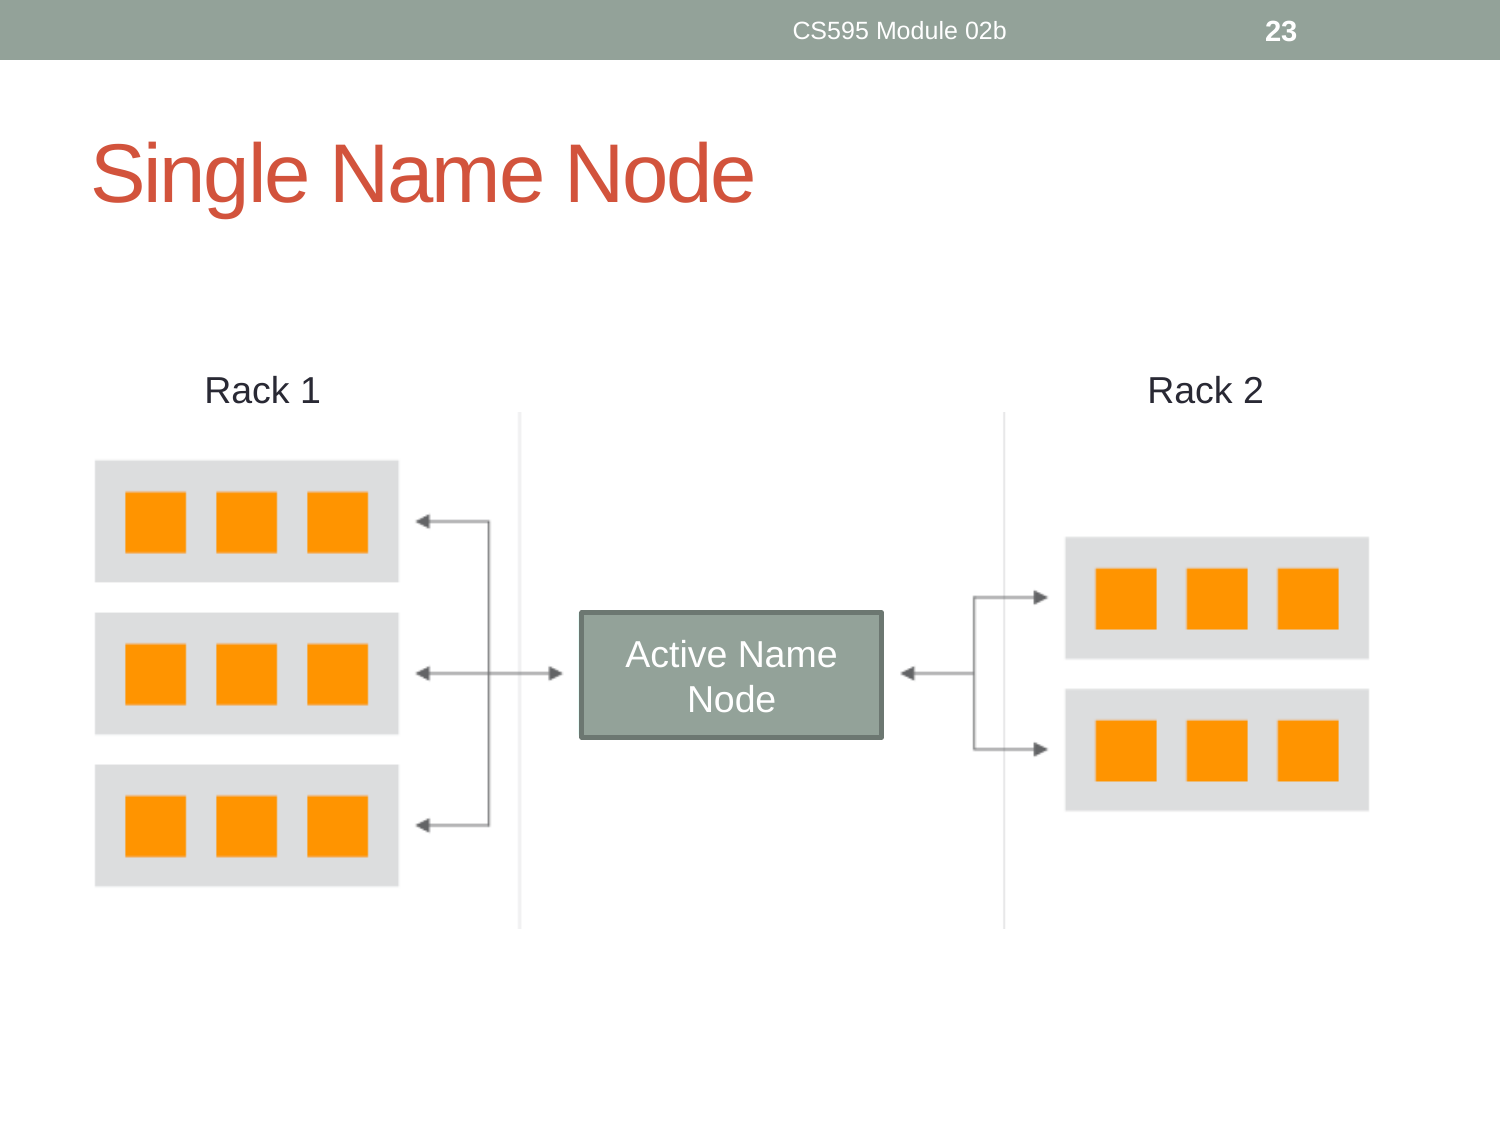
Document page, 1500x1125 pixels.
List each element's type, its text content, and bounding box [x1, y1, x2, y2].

title Single Name Node [75, 87, 1425, 250]
slide_number 23 [1250, 3, 1425, 57]
footer CS595 Module 02b [562, 3, 1238, 57]
picture [25, 412, 1432, 929]
text_box Rack 1 Rack 2 [189, 358, 1282, 409]
